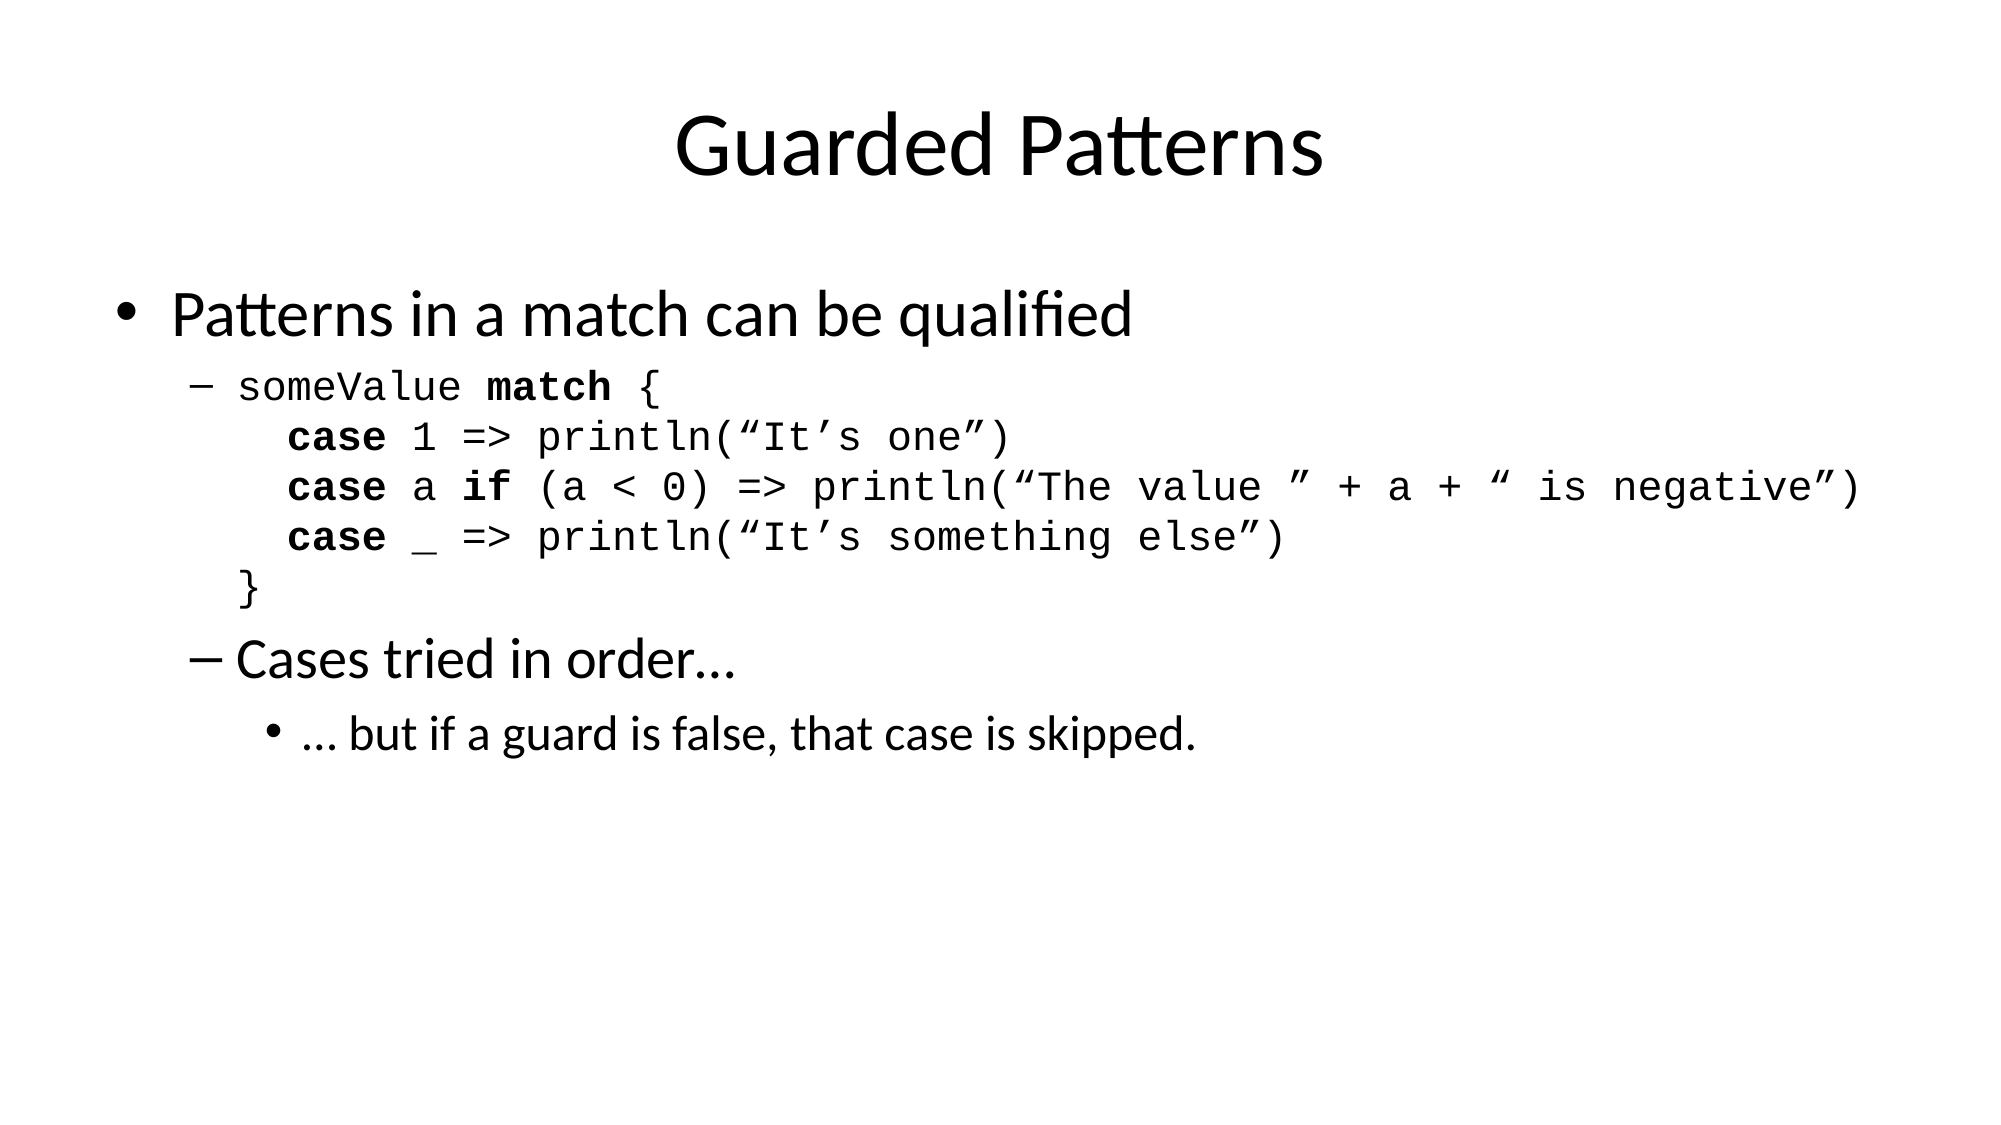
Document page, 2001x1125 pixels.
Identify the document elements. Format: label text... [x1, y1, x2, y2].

list Patterns in a match can be qualified someValue match { case 1 => println(“It’s one”) case a if (a < 0) => println(“The value ” + a + “ is negative”) case _ => println(“It’s something else”) } Cases tried in order… … but if a guard is false, that case is skipped. [99, 262, 1900, 1005]
title Guarded Patterns [99, 45, 1900, 233]
